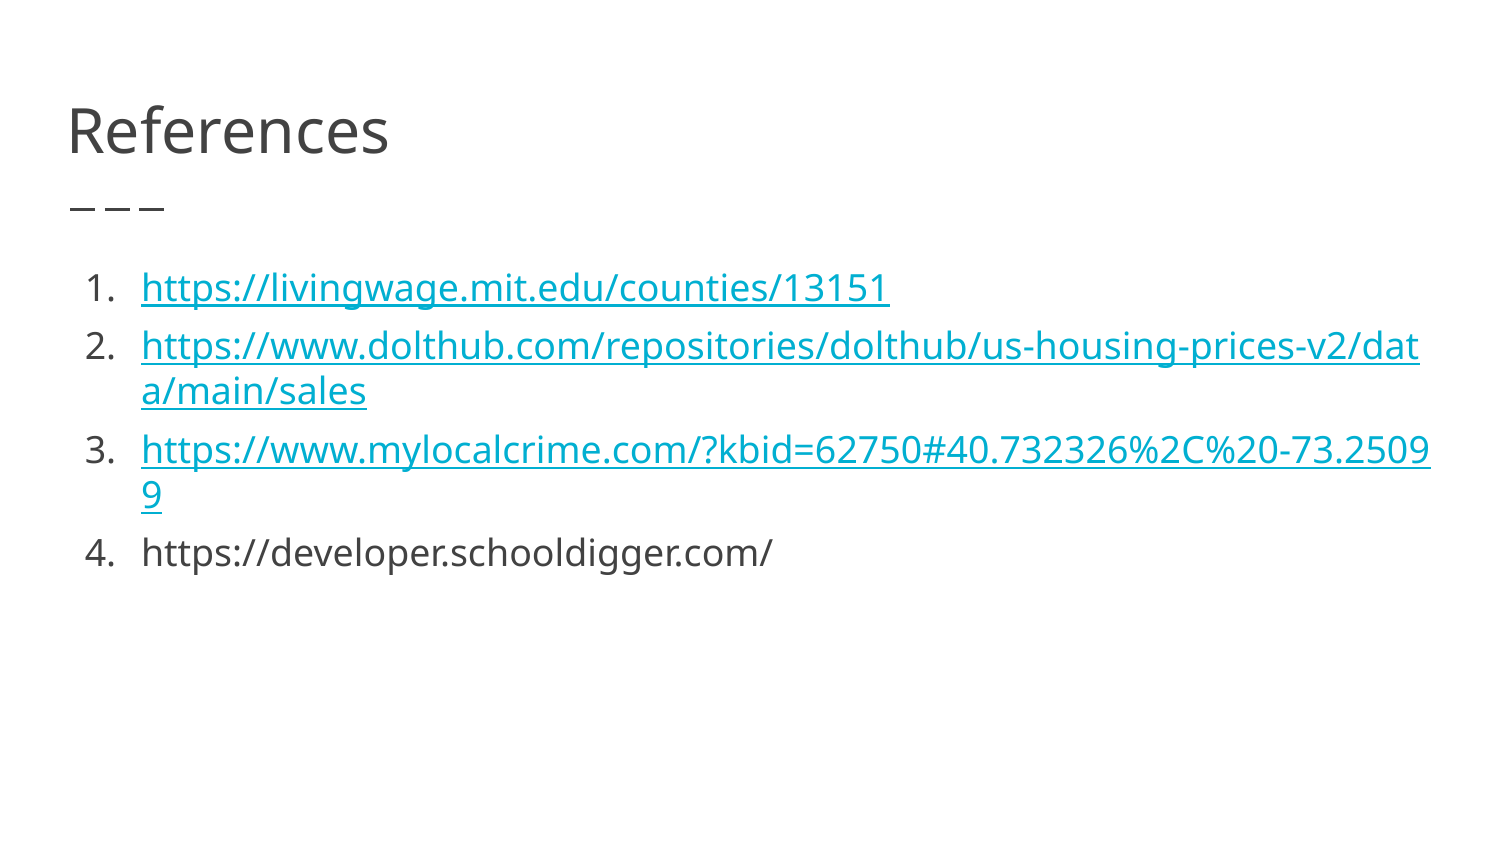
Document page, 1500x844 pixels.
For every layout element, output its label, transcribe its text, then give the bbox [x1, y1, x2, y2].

list https://livingwage.mit.edu/counties/13151 https://www.dolthub.com/repositories/dolthub/us-housing-prices-v2/data/main/sales https://www.mylocalcrime.com/?kbid=62750#40.732326%2C%20-73.25099 https://developer.schooldigger.com/ [51, 240, 1449, 750]
title References [51, 61, 1449, 182]
